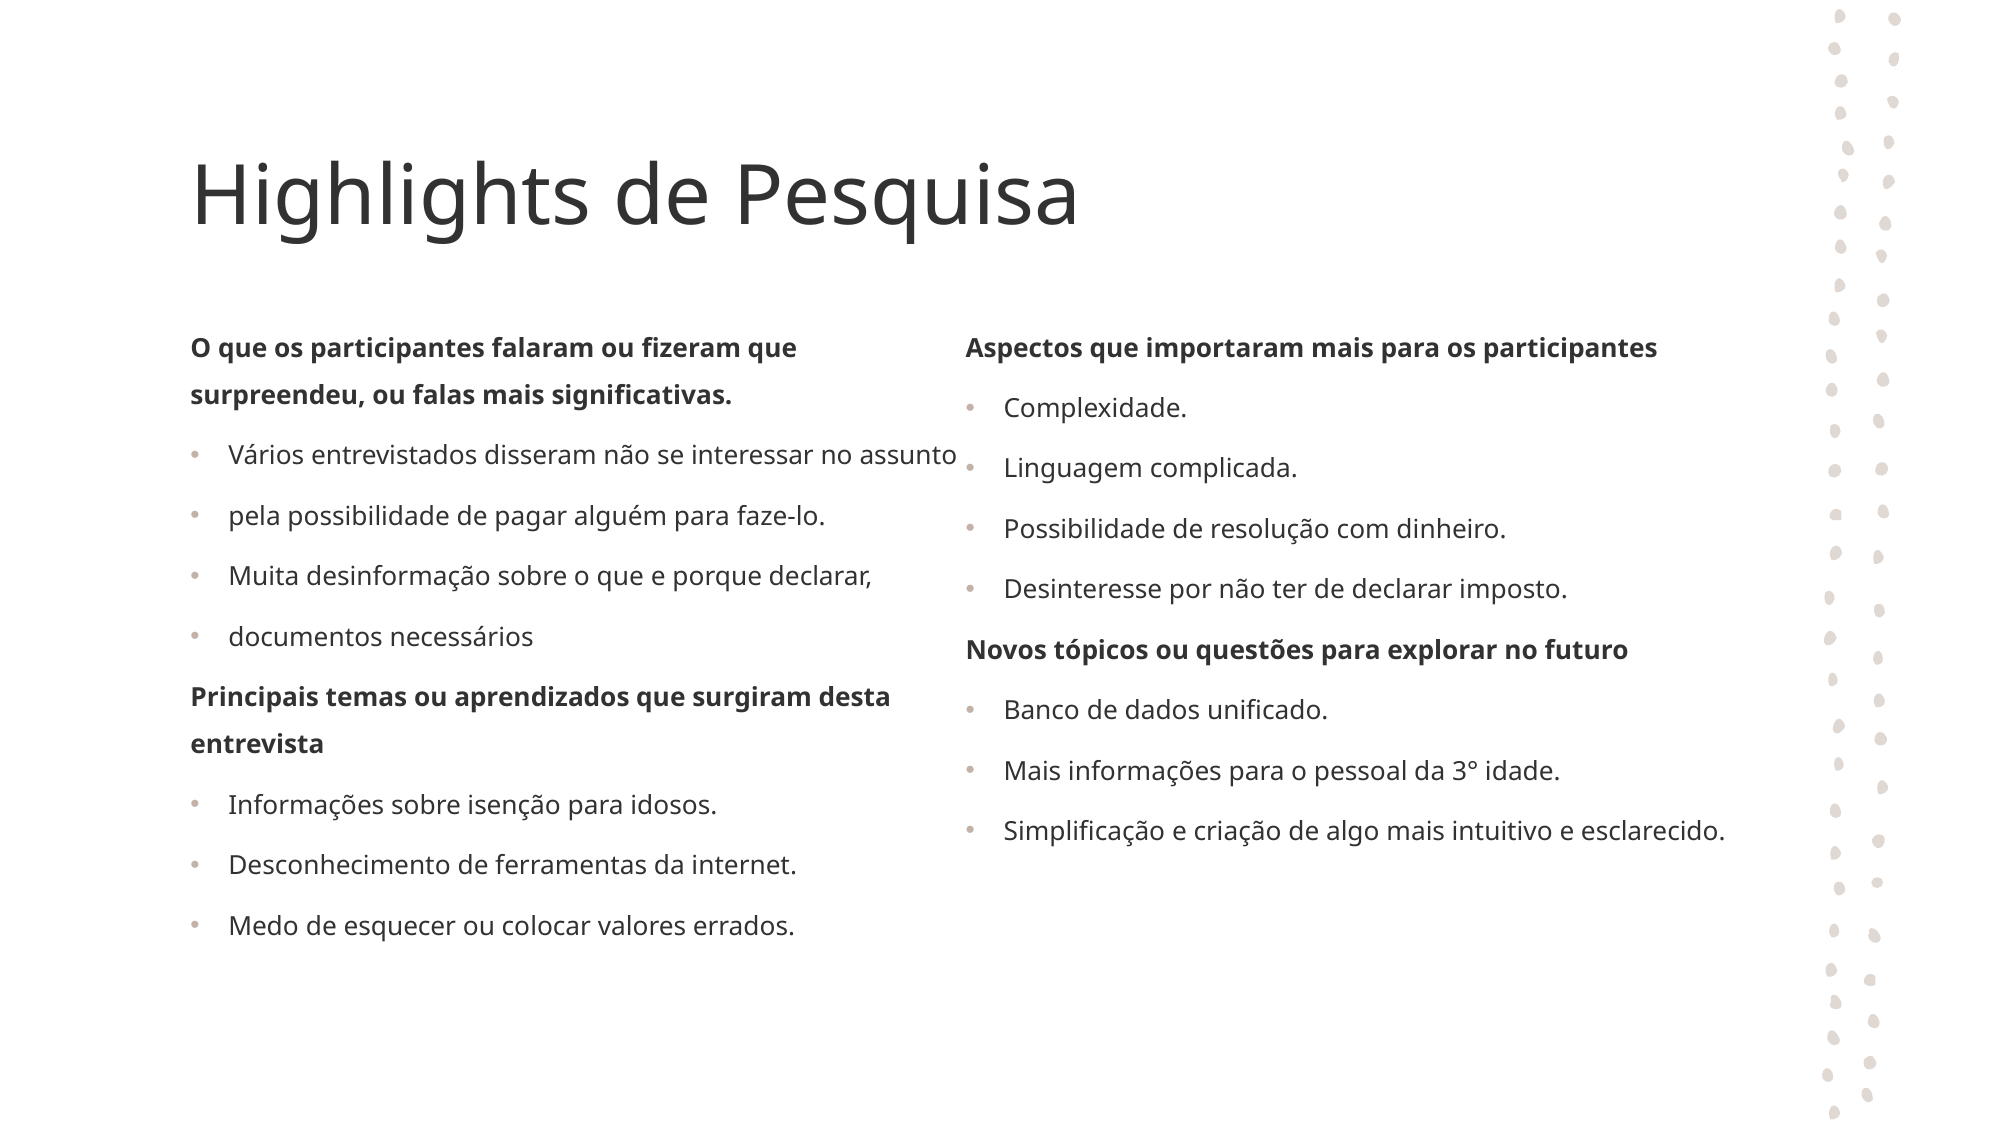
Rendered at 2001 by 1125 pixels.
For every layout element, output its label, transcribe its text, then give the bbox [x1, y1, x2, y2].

list O que os participantes falaram ou fizeram que surpreendeu, ou falas mais significativas. Vários entrevistados disseram não se interessar no assunto pela possibilidade de pagar alguém para faze-lo. Muita desinformação sobre o que e porque declarar, documentos necessários Principais temas ou aprendizados que surgiram desta entrevista Informações sobre isenção para idosos. Desconhecimento de ferramentas da internet. Medo de esquecer ou colocar valores errados. Aspectos que importaram mais para os participantes Complexidade. Linguagem complicada. Possibilidade de resolução com dinheiro. Desinteresse por não ter de declarar imposto. Novos tópicos ou questões para explorar no futuro Banco de dados unificado. Mais informações para o pessoal da 3° idade. Simplificação e criação de algo mais intuitivo e esclarecido. [175, 307, 1756, 1022]
title Highlights de Pesquisa [175, 82, 1756, 300]
